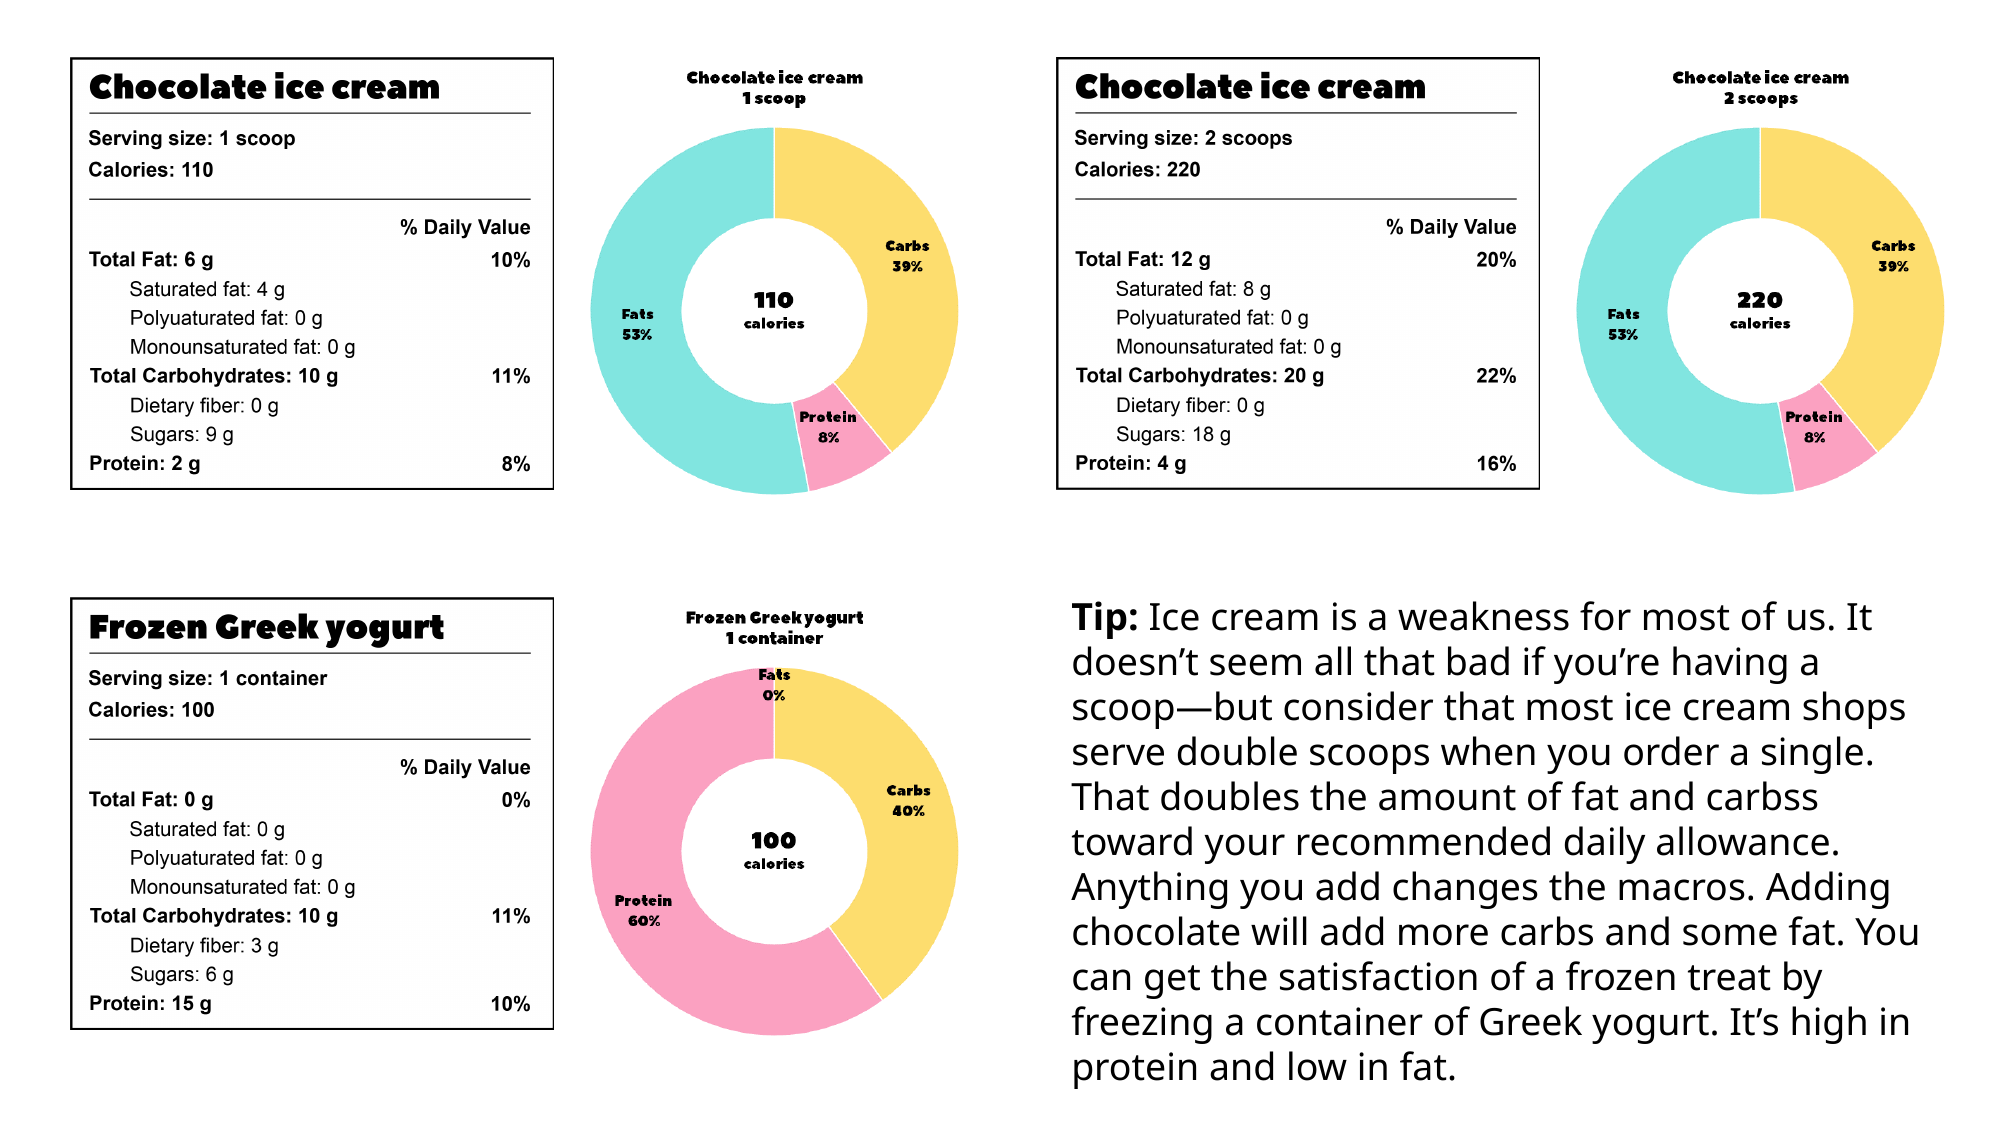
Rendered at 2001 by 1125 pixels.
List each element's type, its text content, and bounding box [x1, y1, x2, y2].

picture [1056, 57, 1980, 564]
picture [70, 57, 994, 564]
picture [70, 597, 994, 1105]
text_box Tip: Ice cream is a weakness for most of us. It doesn’t seem all that bad if you’re having a scoop—but consider that most ice cream shops serve double scoops when you order a single. That doubles the amount of fat and carbss toward your recommended daily allowance. Anything you add changes the macros. Adding chocolate will add more carbs and some fat. You can get the satisfaction of a frozen treat by freezing a container of Greek yogurt. It’s high in protein and low in fat. [1056, 585, 1937, 1096]
